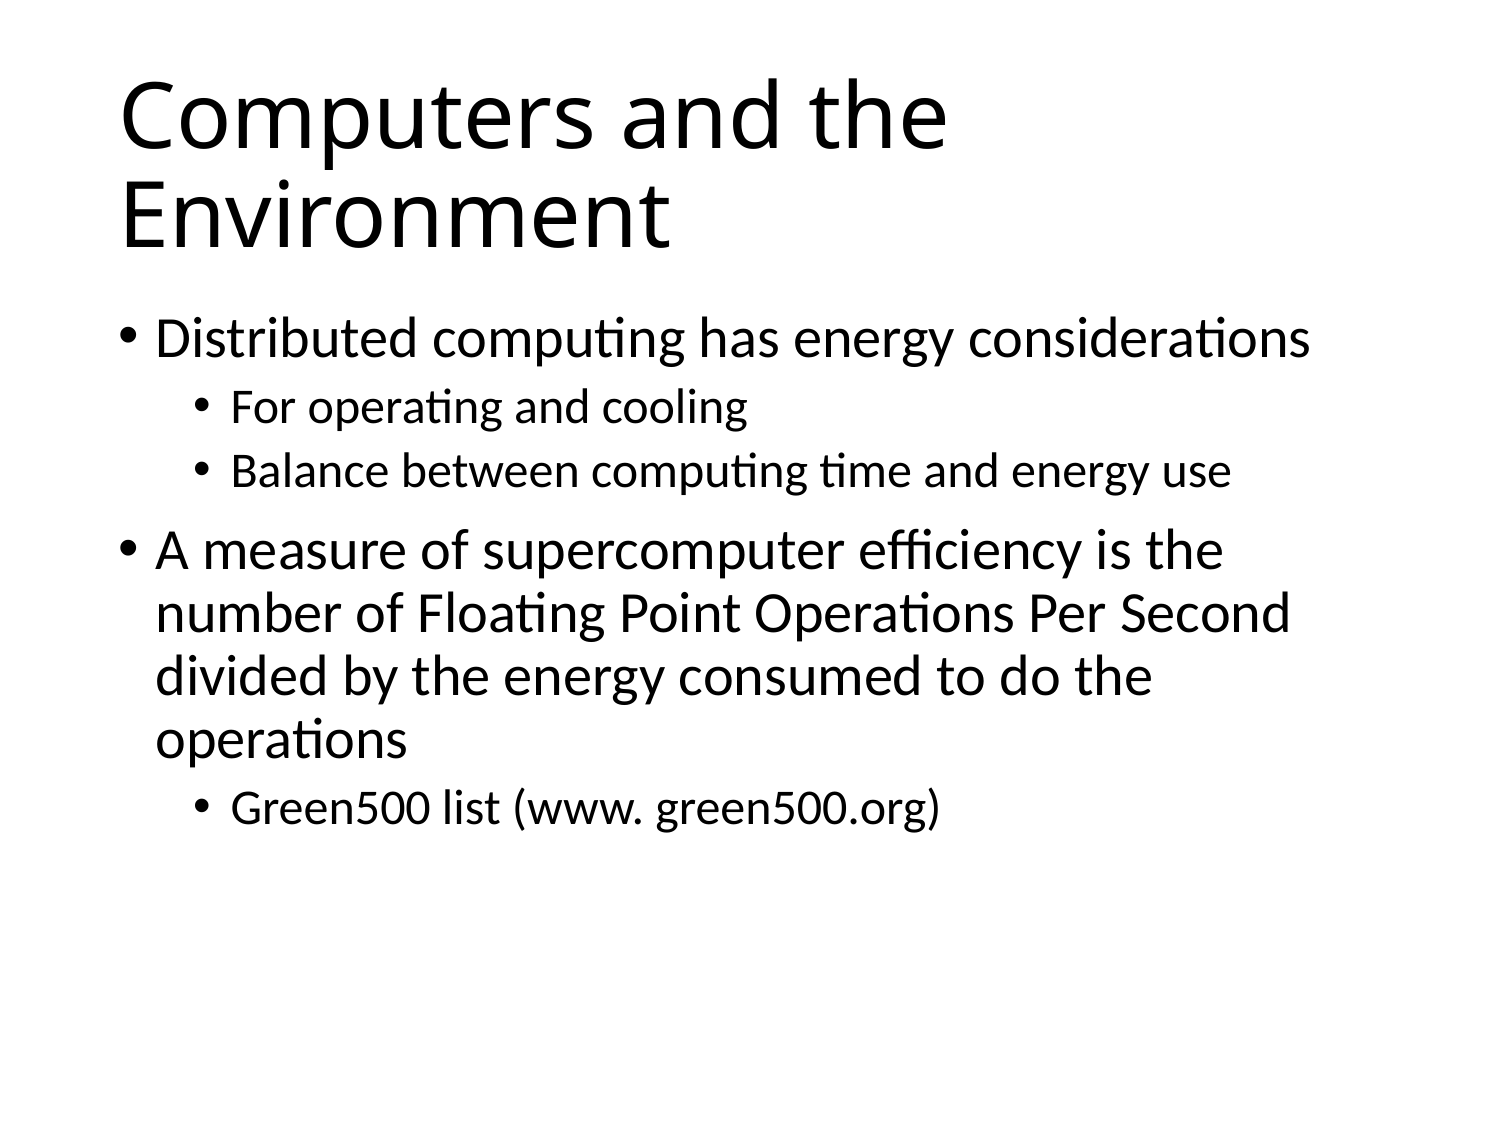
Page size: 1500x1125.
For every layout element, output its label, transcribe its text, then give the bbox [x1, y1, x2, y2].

title Computers and the Environment [103, 59, 1397, 278]
list Distributed computing has energy considerations For operating and cooling Balance between computing time and energy use A measure of supercomputer efficiency is the number of Floating Point Operations Per Second divided by the energy consumed to do the operations Green500 list (www. green500.org) [103, 299, 1397, 1014]
